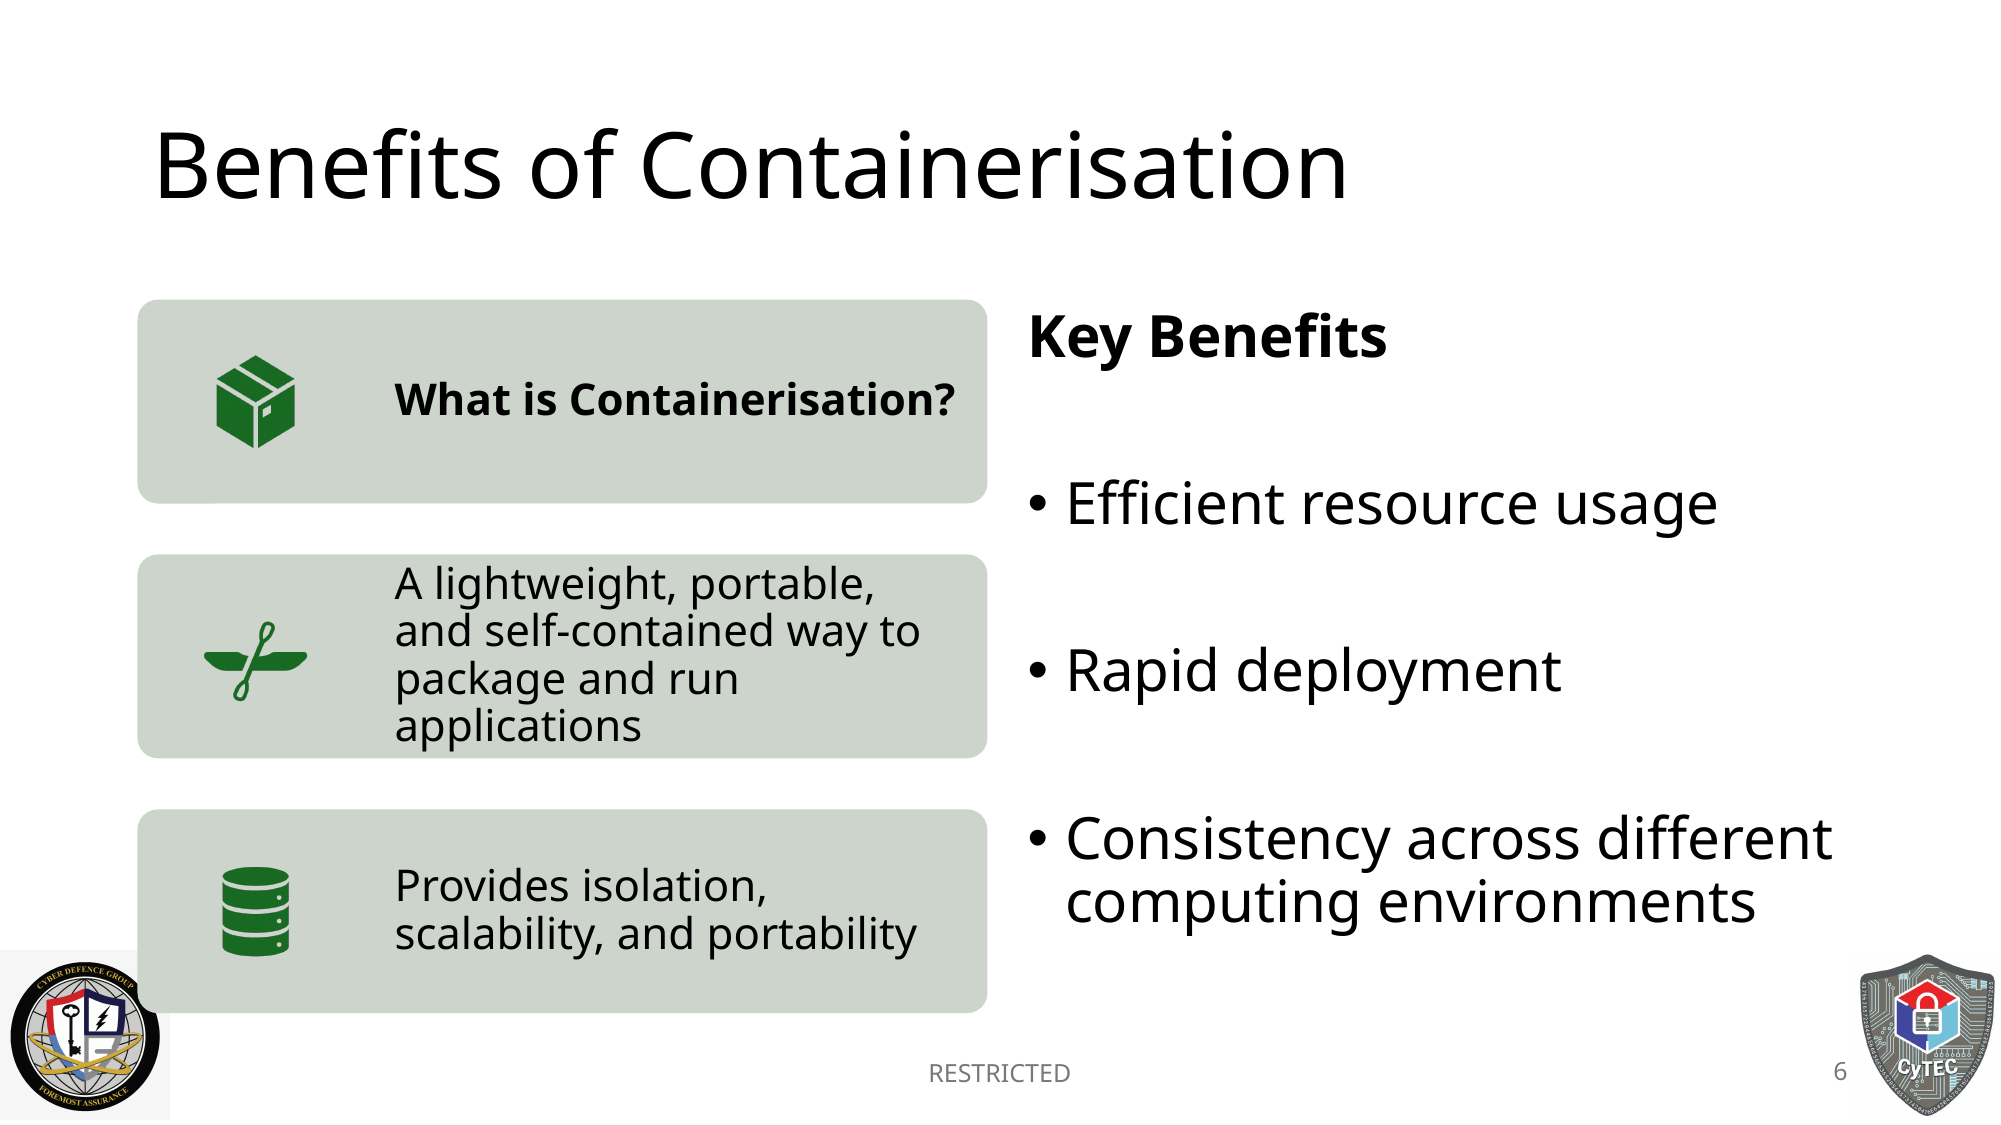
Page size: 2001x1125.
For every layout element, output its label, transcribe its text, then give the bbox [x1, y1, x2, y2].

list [136, 298, 988, 1014]
picture [0, 950, 170, 1120]
picture [1851, 951, 2000, 1120]
title Benefits of Containerisation [137, 59, 1863, 278]
slide_number 6 [1412, 1042, 1863, 1103]
list Key Benefits Efficient resource usage Rapid deployment Consistency across different computing environments [1012, 299, 1863, 1014]
footer RESTRICTED [662, 1042, 1338, 1103]
